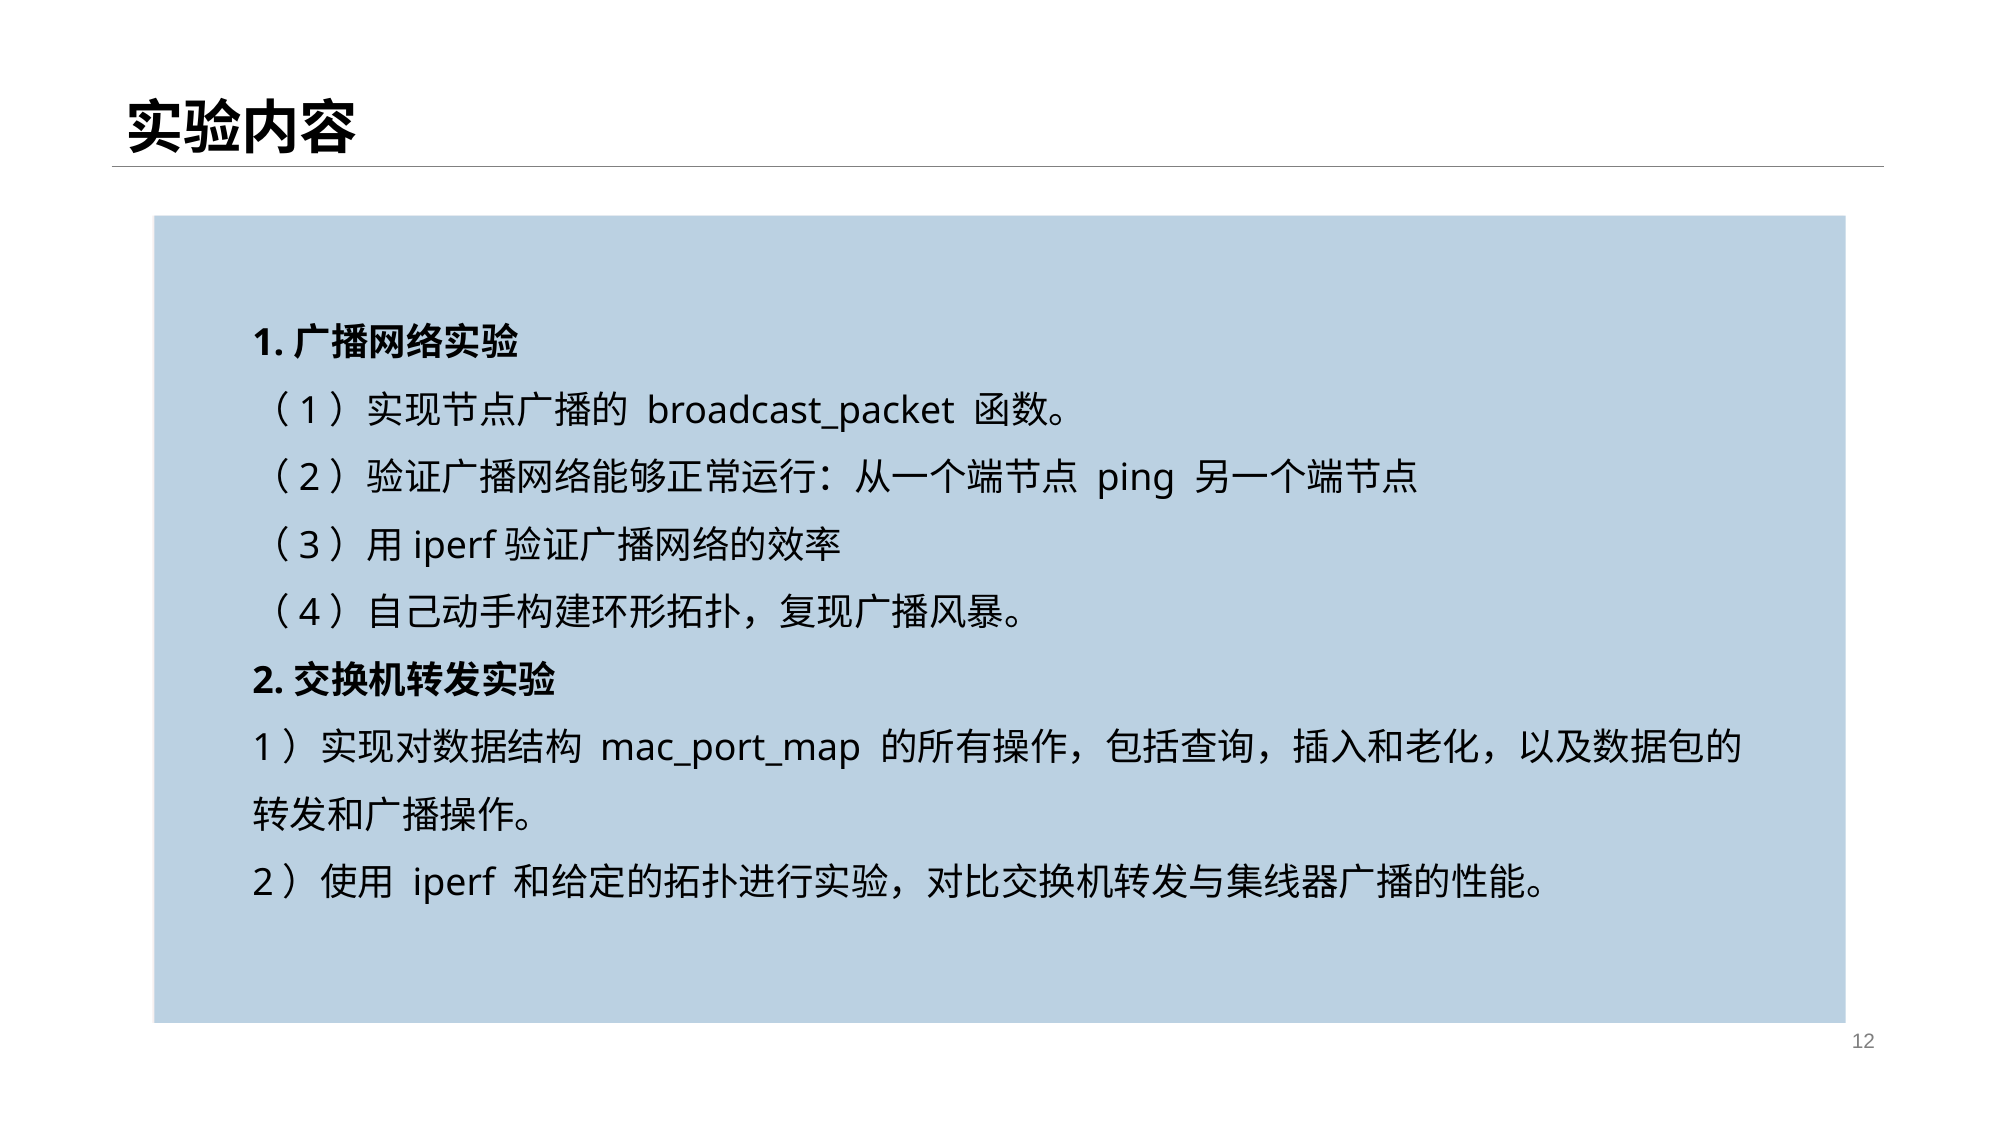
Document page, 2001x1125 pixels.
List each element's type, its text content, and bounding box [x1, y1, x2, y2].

text_box [153, 215, 1847, 1024]
text_box 1.广播网络实验 （1）实现节点广播的 broadcast_packet 函数。 （2）验证广播网络能够正常运行：从一个端节点 ping 另一个端节点 （3）用iperf验证广播网络的效率 （4）自己动手构建环形拓扑，复现广播风暴。 2.交换机转发实验 1）实现对数据结构 mac_port_map 的所有操作，包括查询，插入和老化，以及数据包的 转发和广播操作。 2）使用 iperf 和给定的拓扑进行实验，对比交换机转发与集线器广播的性能。 [237, 288, 1879, 911]
title 实验内容 [109, 0, 1890, 169]
slide_number 12 [1412, 1022, 1890, 1057]
